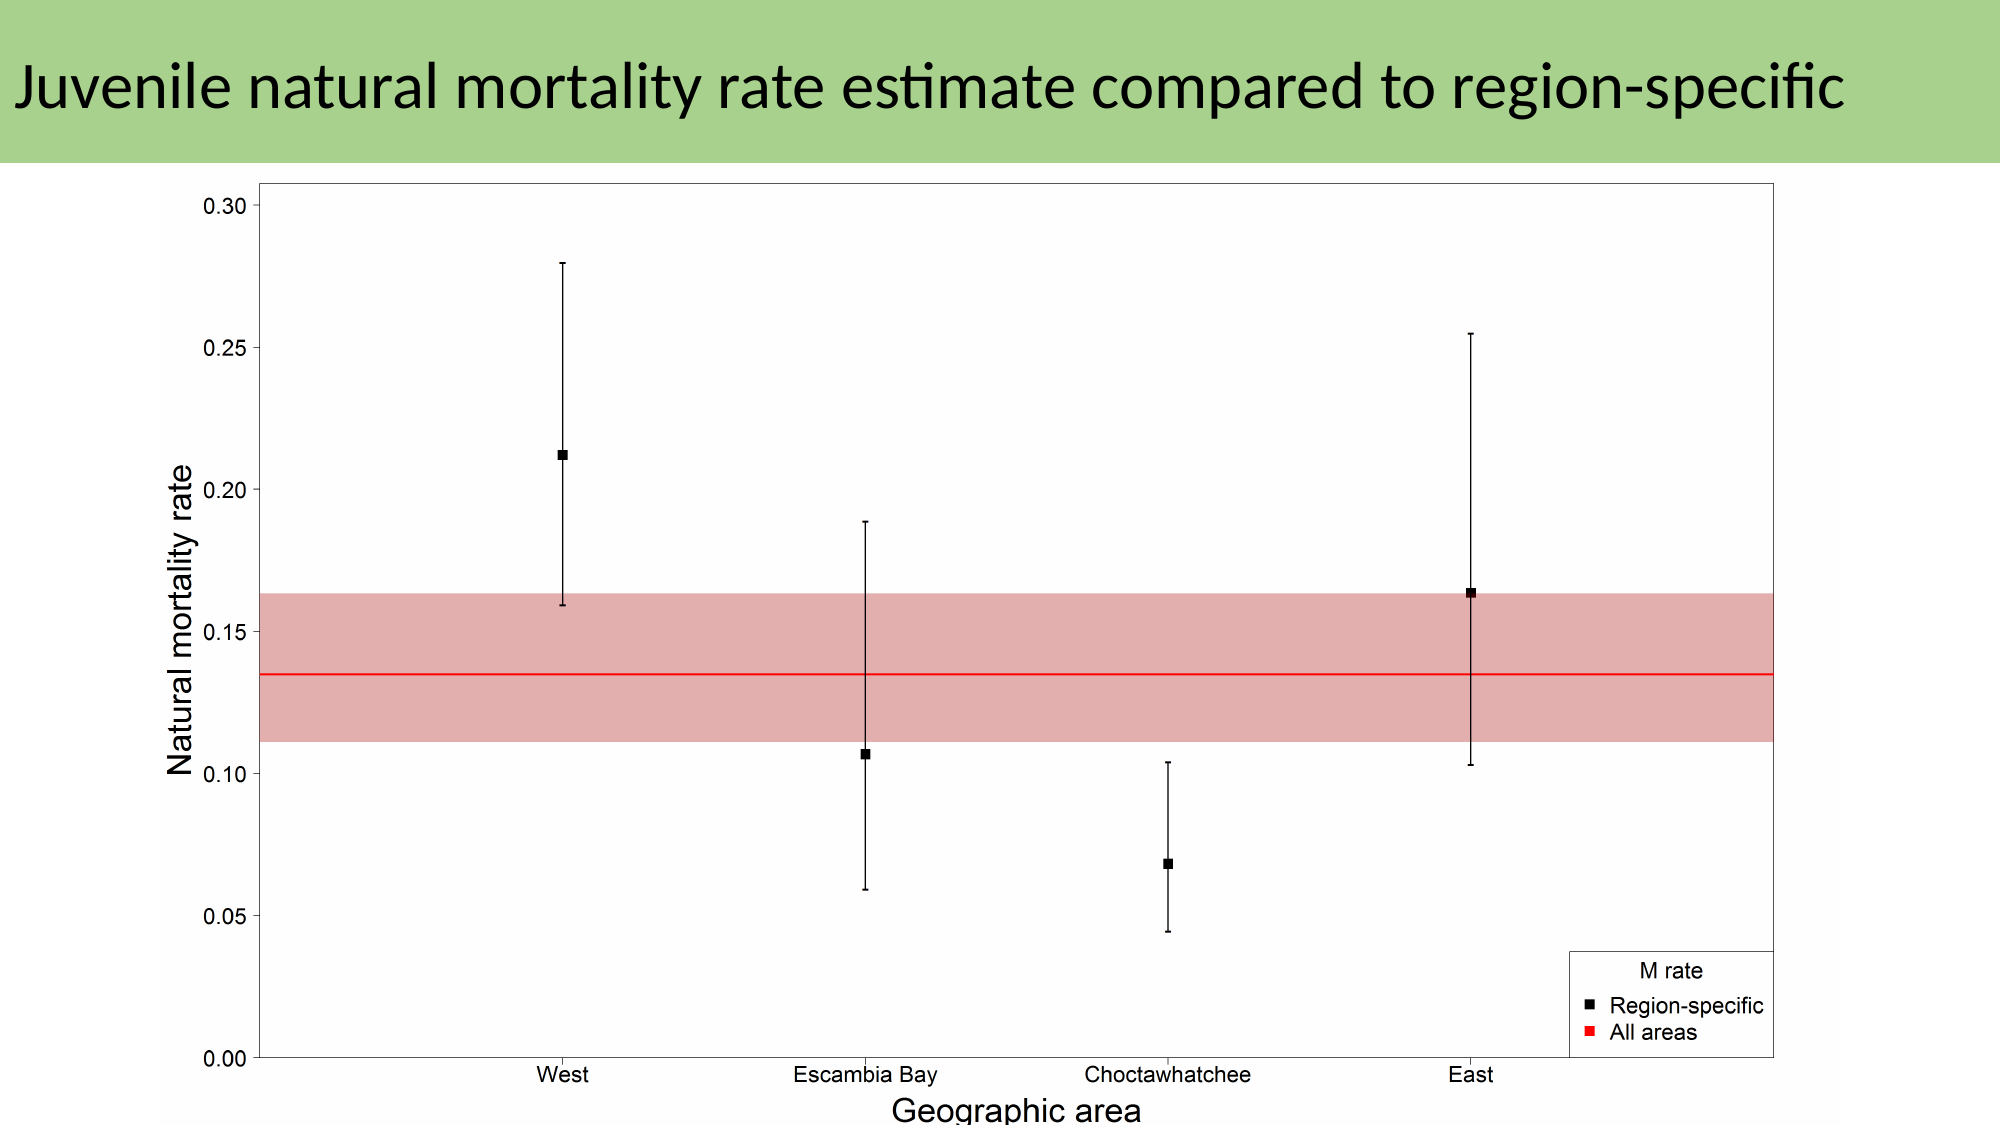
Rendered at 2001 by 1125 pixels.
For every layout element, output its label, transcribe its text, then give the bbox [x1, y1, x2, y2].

picture [159, 116, 1841, 1125]
text_box Juvenile natural mortality rate estimate compared to region-specific [0, 0, 2000, 164]
